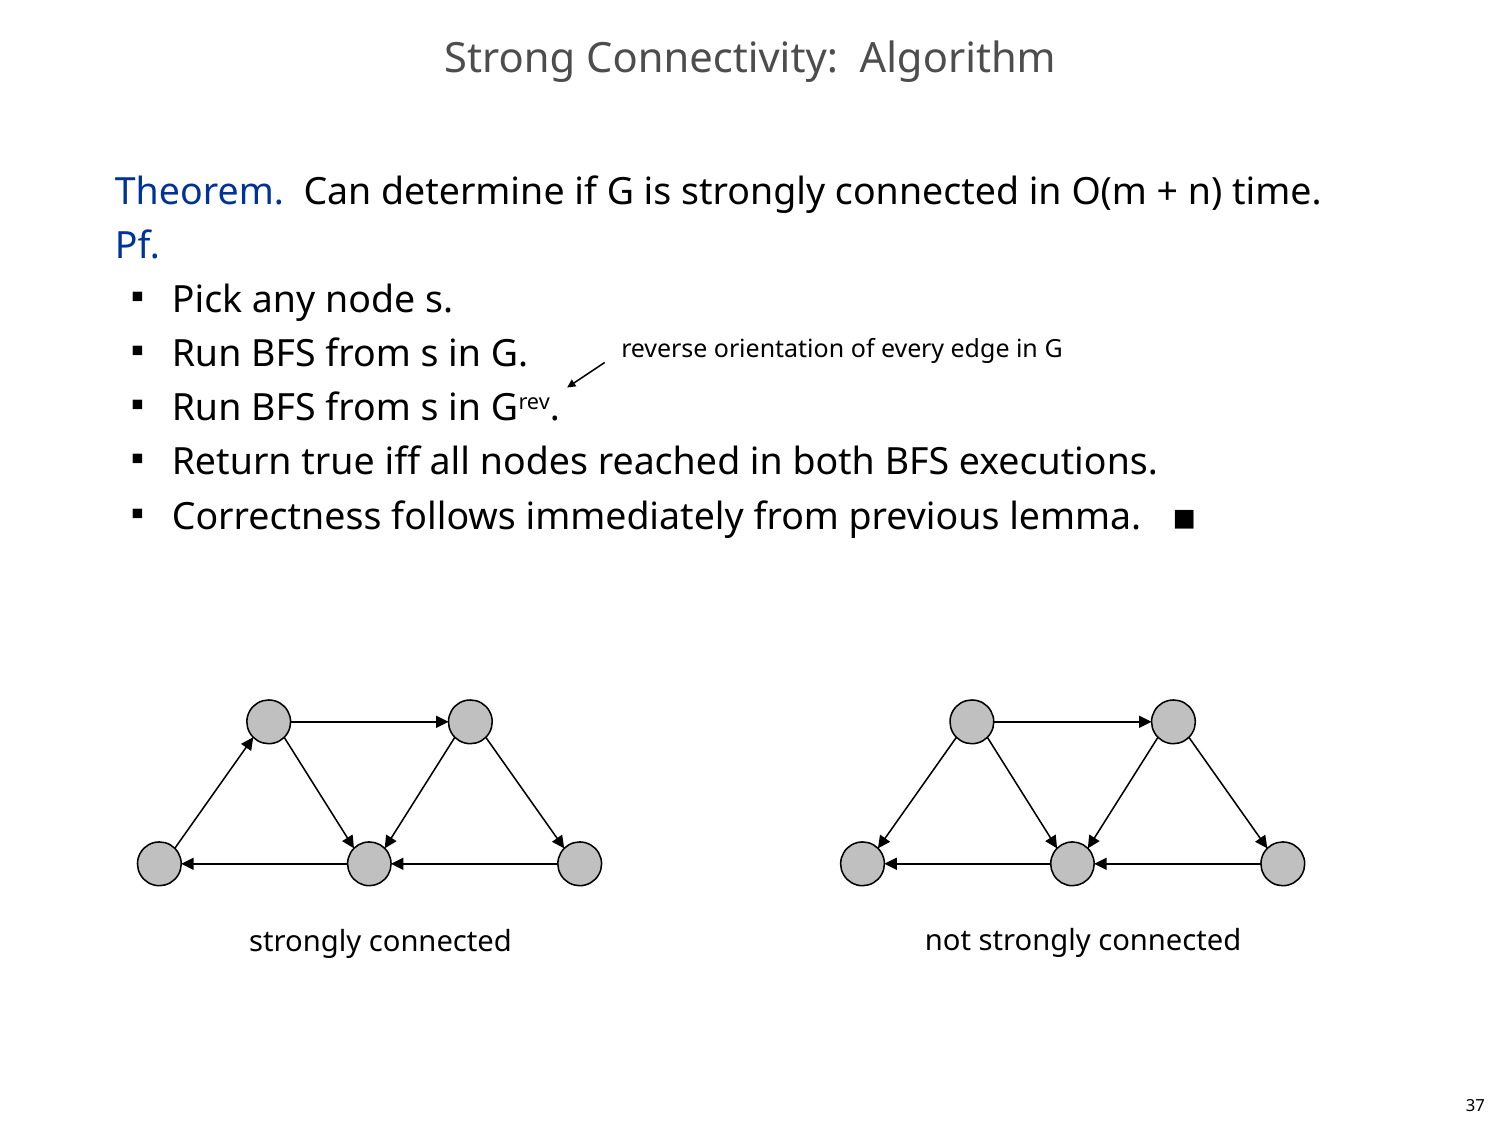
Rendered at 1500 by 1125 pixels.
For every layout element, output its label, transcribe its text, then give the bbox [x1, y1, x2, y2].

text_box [174, 737, 254, 849]
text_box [1087, 737, 1158, 849]
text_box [1189, 737, 1268, 849]
slide_number 37 [1187, 1087, 1500, 1125]
text_box [1050, 841, 1095, 886]
text_box [950, 699, 994, 744]
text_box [987, 737, 1058, 849]
list Theorem. Can determine if G is strongly connected in O(m + n) time. Pf. Pick any node s. Run BFS from s in G. Run BFS from s in Grev. Return true iff all nodes reached in both BFS executions. Correctness follows immediately from previous lemma. ▪ [99, 149, 1388, 1038]
text_box [1260, 841, 1305, 886]
text_box [137, 841, 182, 886]
text_box [347, 841, 392, 886]
text_box strongly connected [234, 914, 528, 965]
text_box [557, 841, 602, 886]
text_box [284, 737, 355, 849]
text_box [246, 699, 291, 744]
text_box [1151, 699, 1196, 744]
text_box [840, 841, 885, 886]
text_box [567, 362, 605, 388]
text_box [878, 737, 957, 849]
title Strong Connectivity: Algorithm [0, 24, 1500, 100]
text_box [485, 737, 565, 849]
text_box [384, 737, 455, 849]
text_box reverse orientation of every edge in G [606, 324, 1079, 370]
text_box not strongly connected [909, 913, 1257, 965]
text_box [448, 699, 493, 744]
